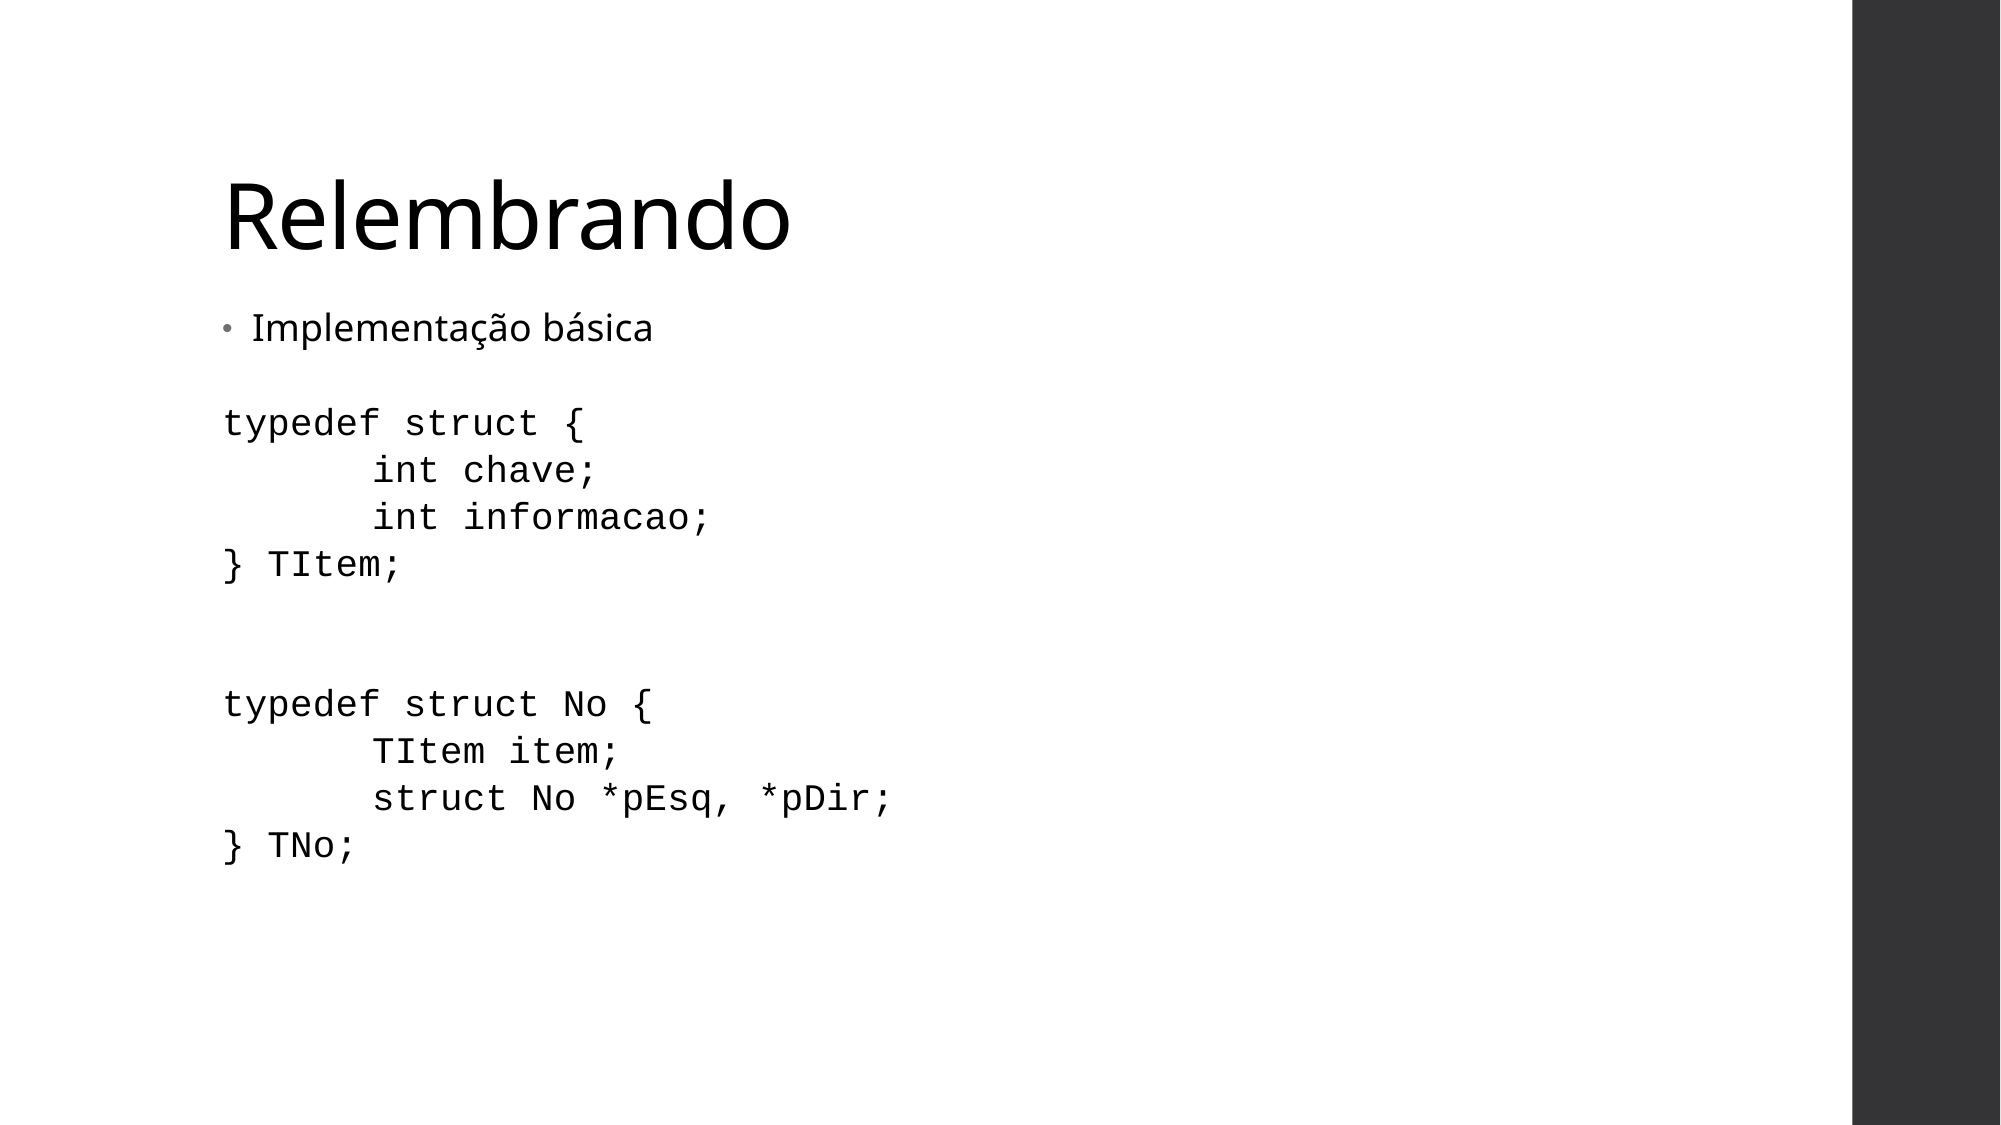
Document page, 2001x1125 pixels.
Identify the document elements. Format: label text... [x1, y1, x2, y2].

list Implementação básica typedef struct { int chave; int informacao; } TItem; typedef struct No { TItem item; struct No *pEsq, *pDir; } TNo; [206, 299, 1617, 1014]
title Relembrando [206, 60, 1797, 278]
